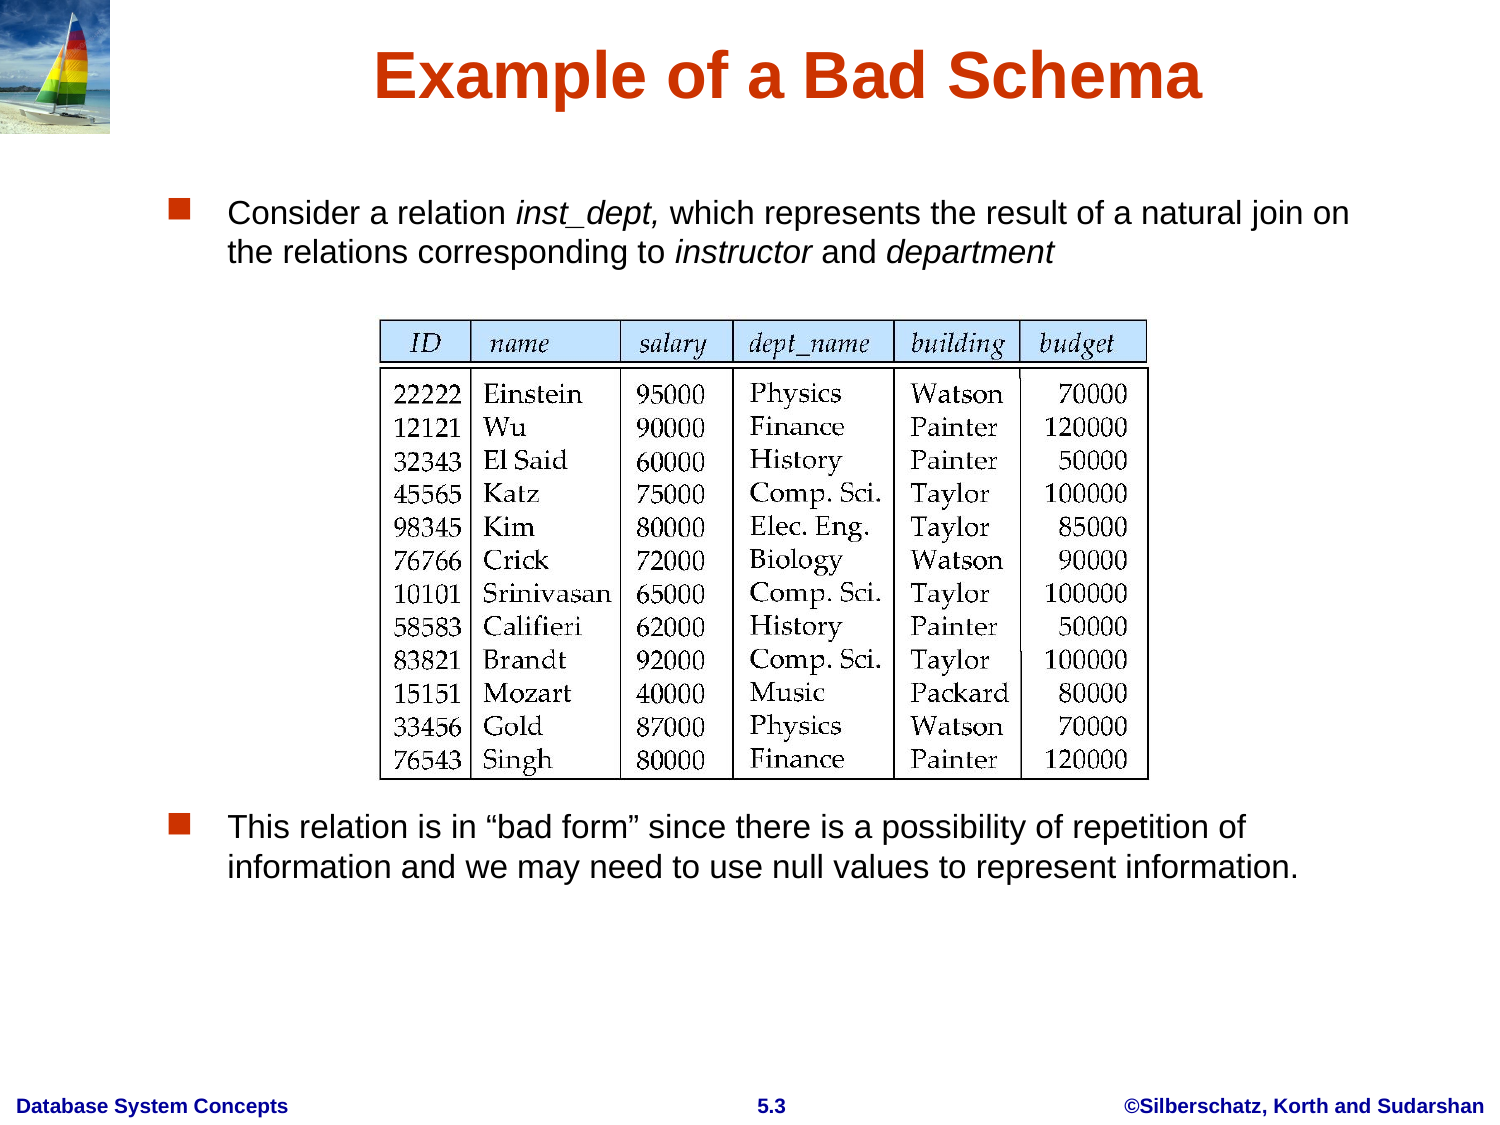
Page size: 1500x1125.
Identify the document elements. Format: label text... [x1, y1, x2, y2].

list Consider a relation inst_dept, which represents the result of a natural join on the relations corresponding to instructor and department This relation is in “bad form” since there is a possibility of repetition of information and we may need to use null values to represent information. [155, 183, 1418, 988]
picture [374, 315, 1151, 782]
picture [0, 0, 110, 134]
title Example of a Bad Schema [125, 18, 1452, 120]
